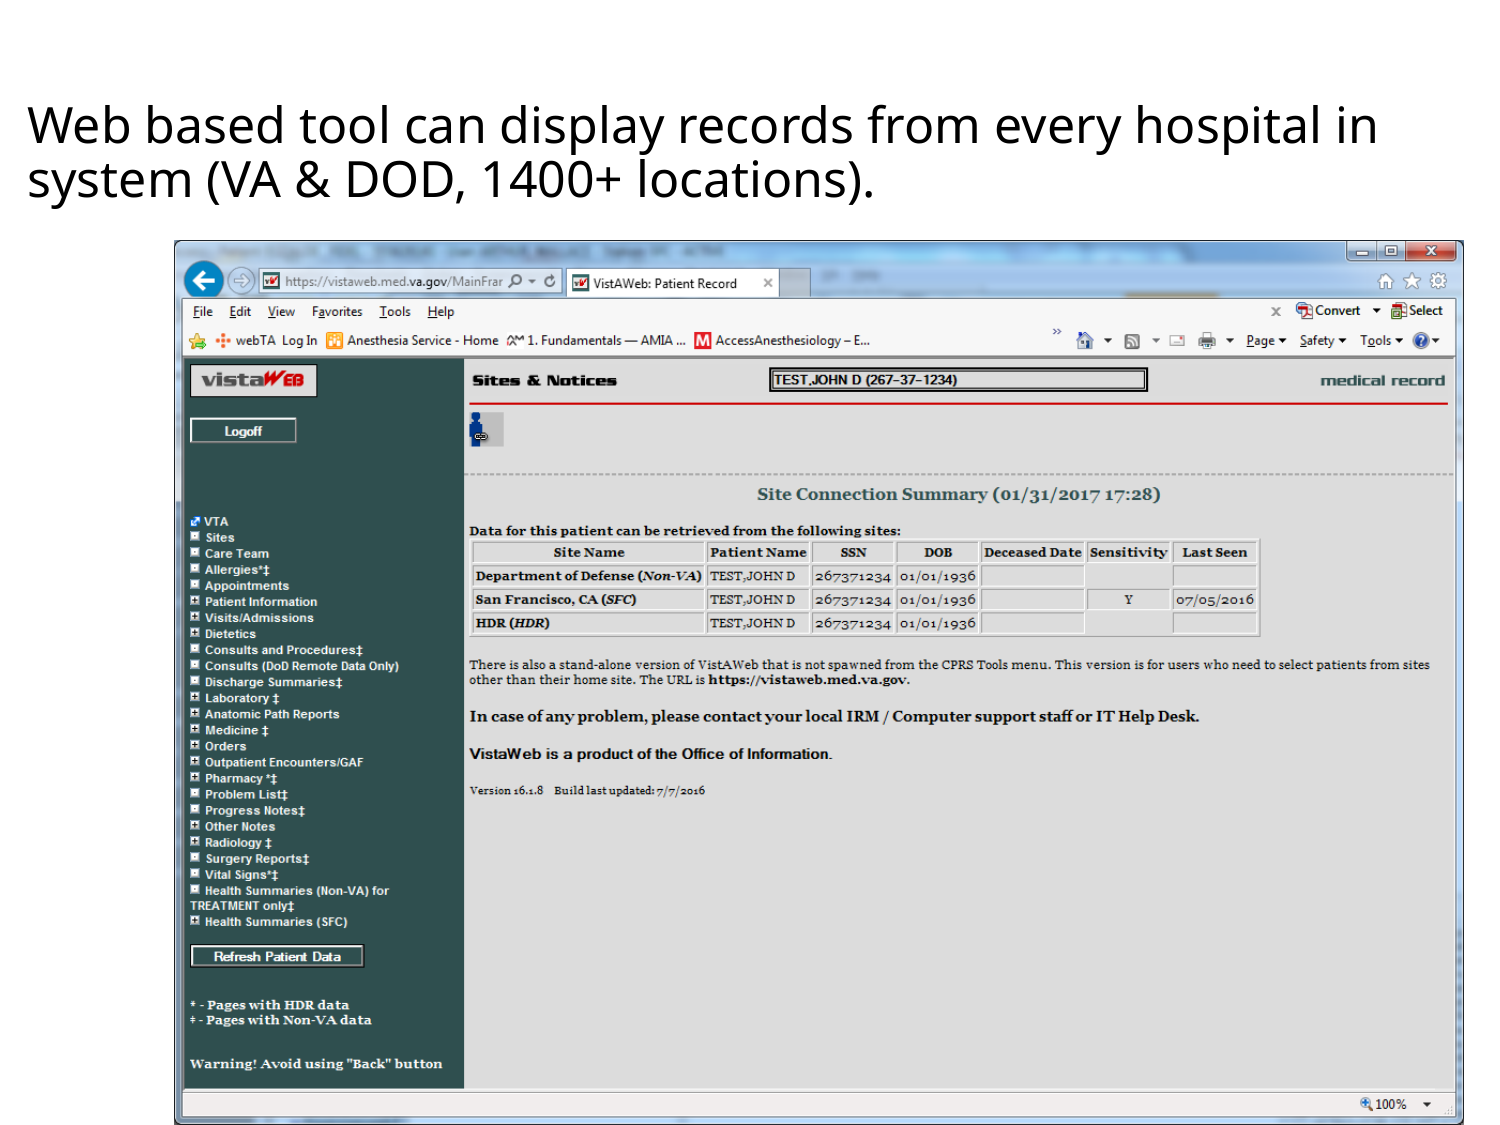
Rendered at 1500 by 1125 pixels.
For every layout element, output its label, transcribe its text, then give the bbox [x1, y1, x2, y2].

picture [174, 240, 1464, 1125]
title We can already see records across the VA and DOD. Web based tool can display records from every hospital in system (VA & DOD, 1400+ locations). [12, 99, 1435, 155]
